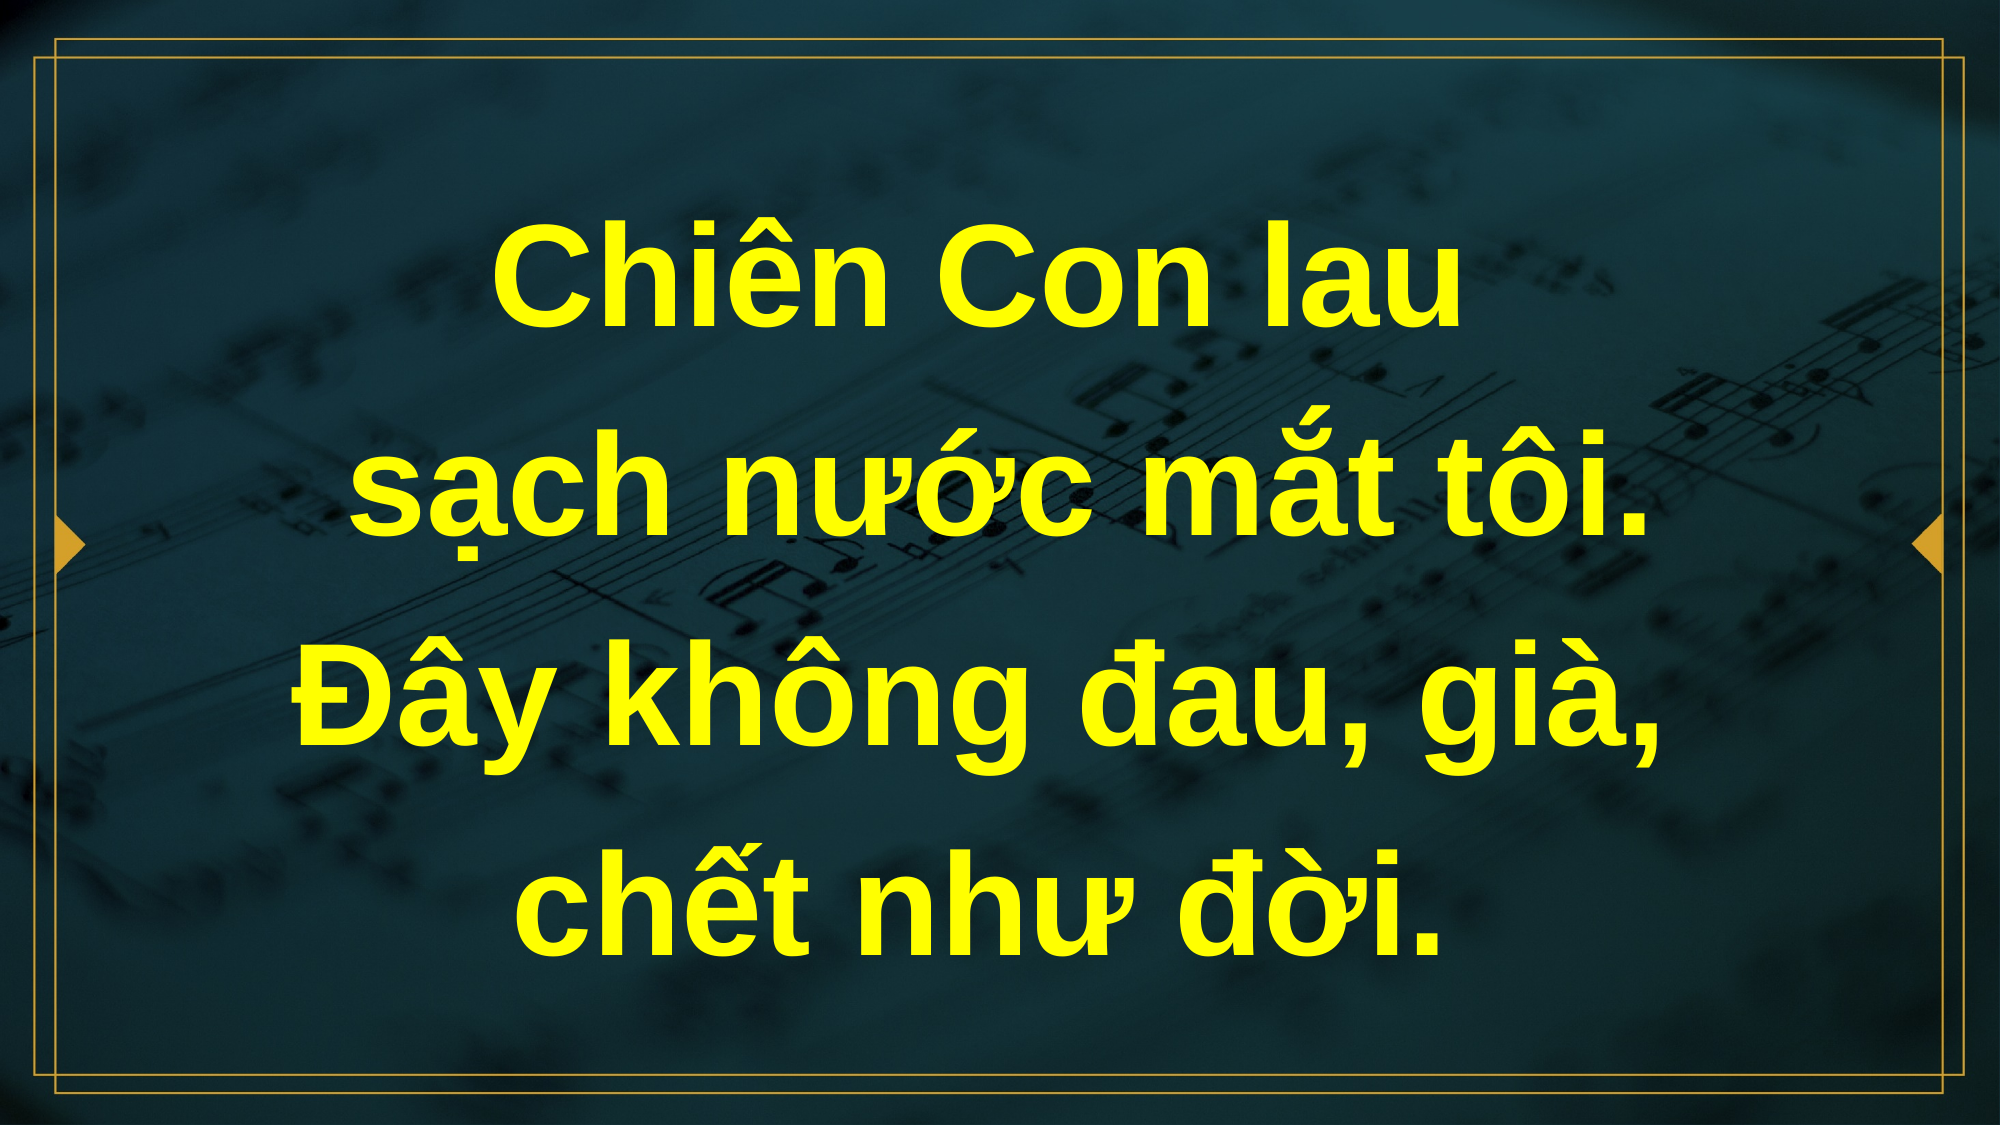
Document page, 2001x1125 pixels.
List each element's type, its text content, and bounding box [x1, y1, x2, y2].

title Chiên Con lau sạch nước mắt tôi. Đây không đau, già, chết như đời. [55, 53, 1945, 1077]
picture [0, 0, 2000, 1125]
